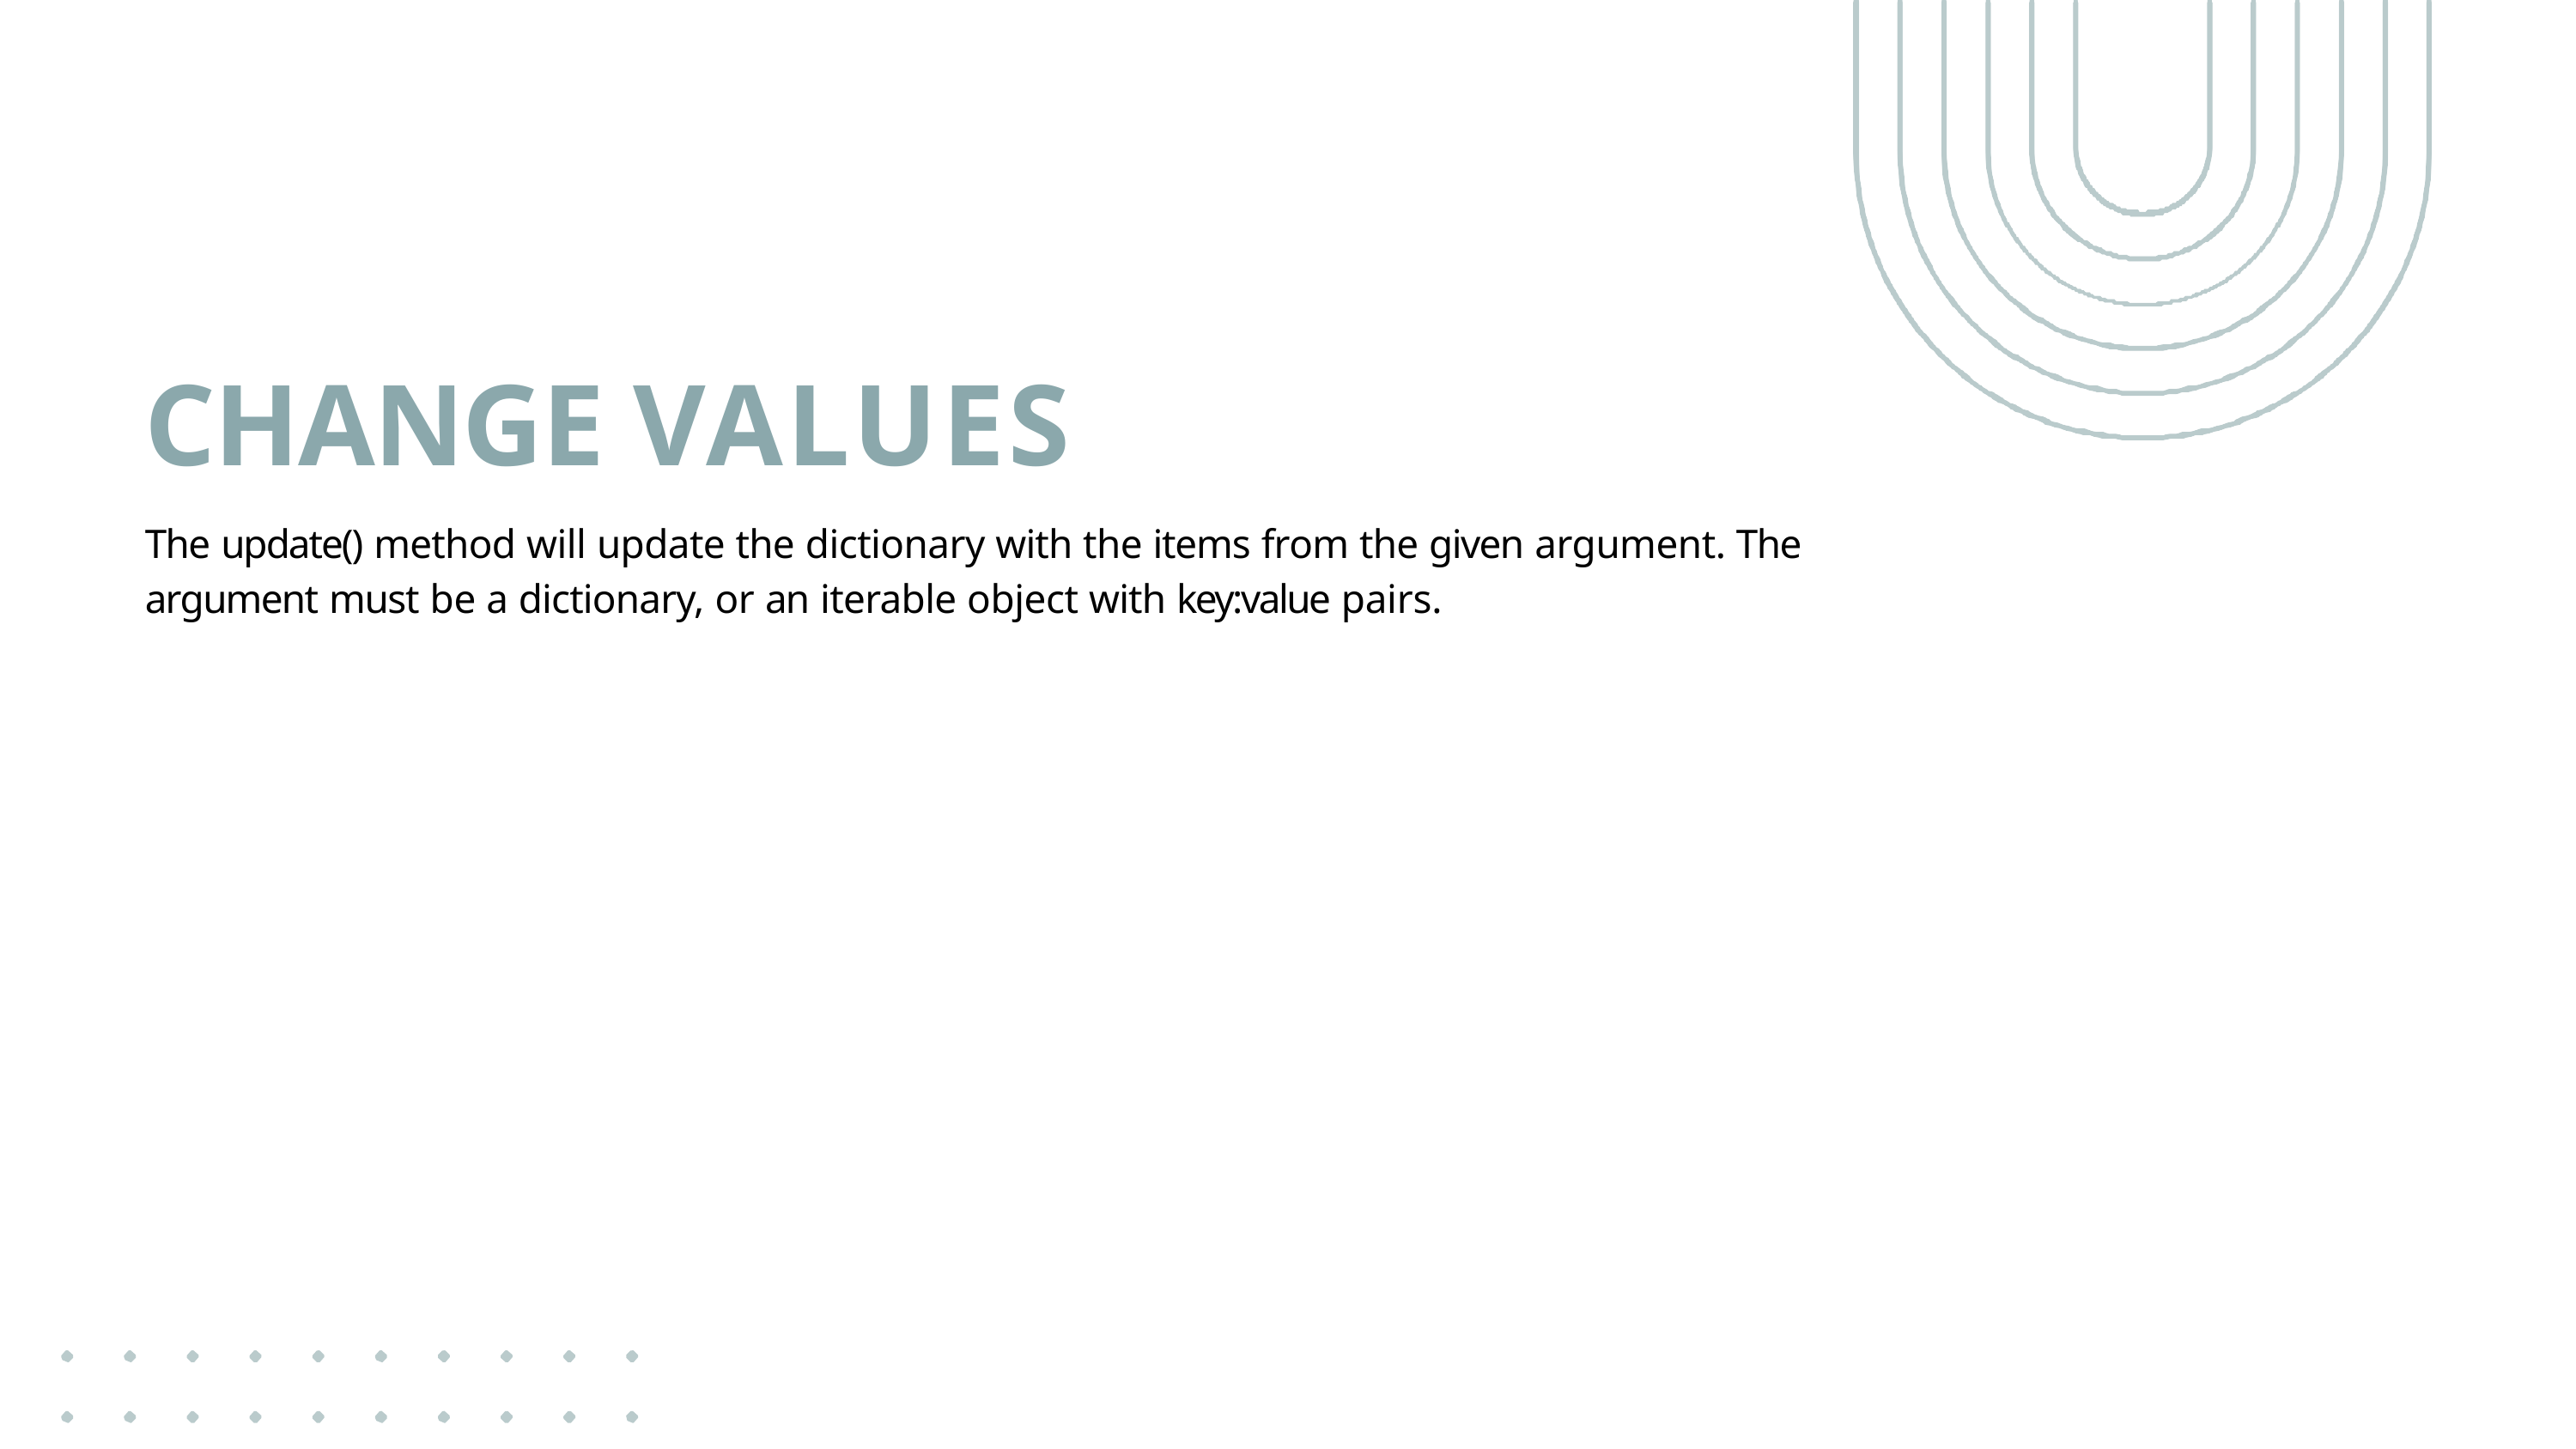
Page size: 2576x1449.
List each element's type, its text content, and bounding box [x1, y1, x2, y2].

picture [1852, 0, 2432, 440]
text_box [124, 1350, 137, 1362]
text_box [501, 1350, 513, 1362]
text_box [124, 1410, 137, 1423]
text_box [186, 1410, 199, 1423]
text_box [186, 1350, 199, 1362]
text_box [249, 1350, 262, 1362]
text_box [374, 1410, 387, 1423]
text_box [61, 1410, 74, 1423]
text_box [626, 1410, 639, 1423]
title CHANGE VALUES The update() method will update the dictionary with the items from the given argument. The argument must be a dictionary, or an iterable object with key:value pairs. [143, 352, 1809, 621]
text_box [249, 1410, 262, 1423]
text_box [438, 1410, 450, 1423]
text_box [626, 1350, 639, 1362]
text_box [438, 1350, 450, 1362]
text_box [563, 1410, 576, 1423]
text_box [501, 1410, 513, 1423]
text_box [61, 1350, 74, 1362]
text_box [312, 1350, 325, 1362]
text_box [312, 1410, 325, 1423]
text_box [563, 1350, 575, 1362]
text_box [374, 1350, 387, 1362]
